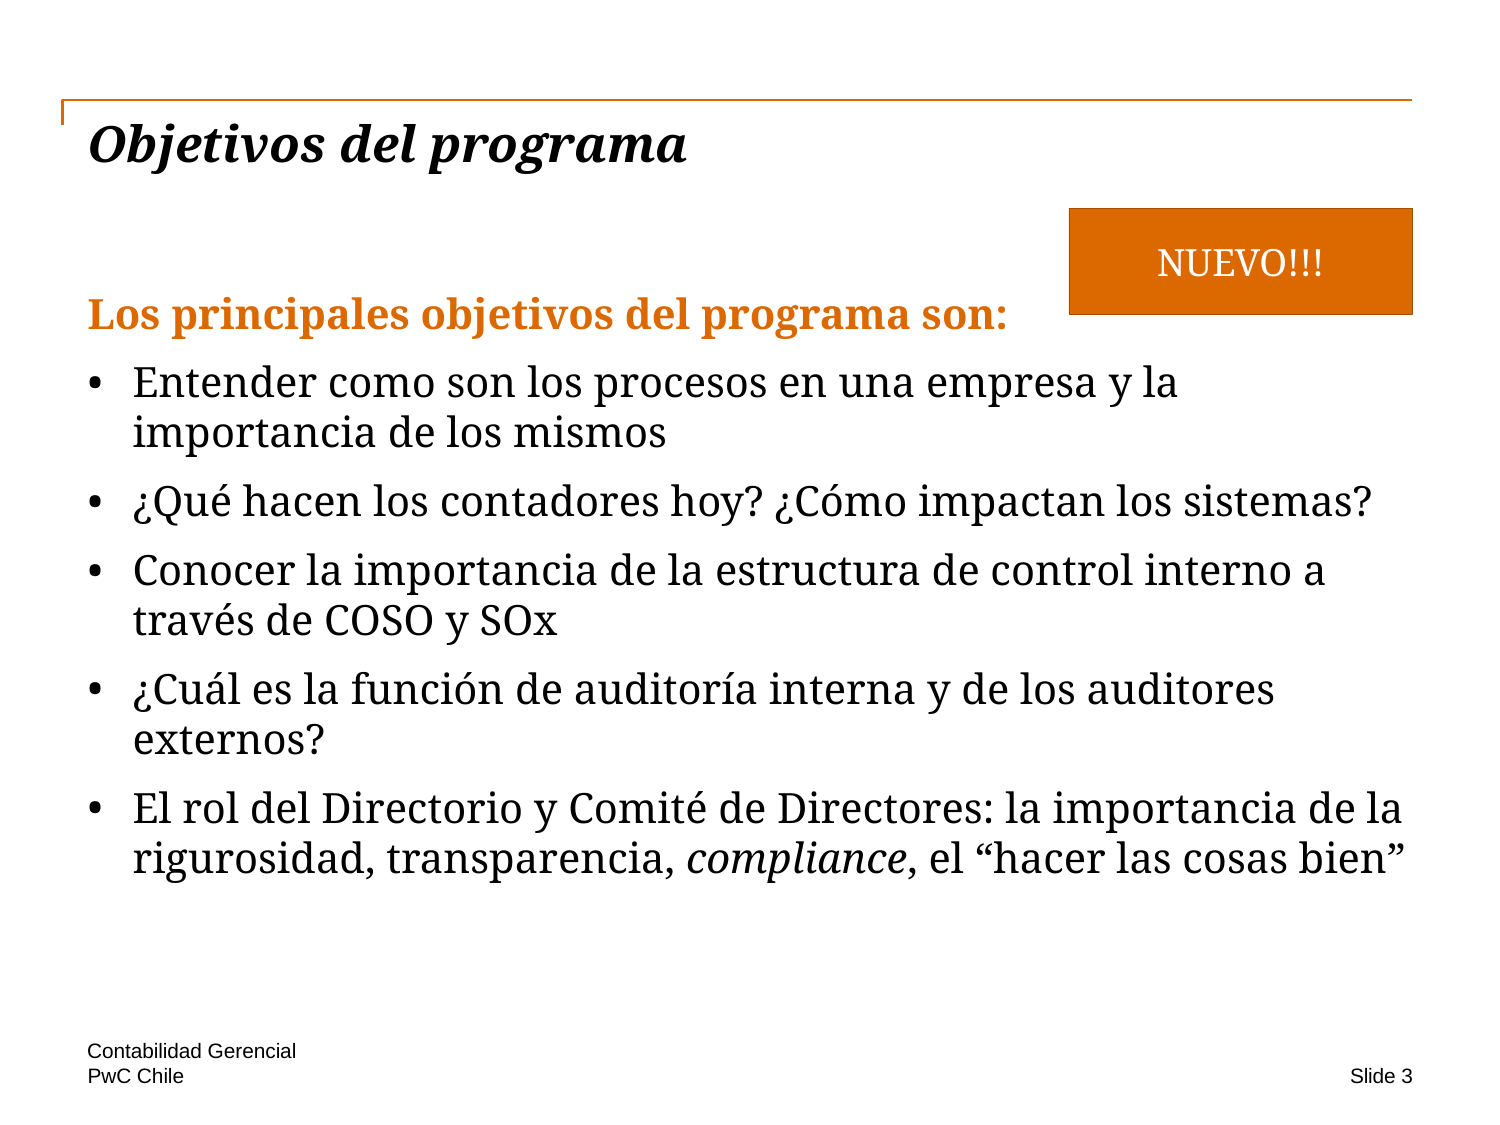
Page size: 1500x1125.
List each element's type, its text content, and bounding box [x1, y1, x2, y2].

text_box NUEVO!!! [1067, 206, 1415, 316]
list Los principales objetivos del programa son: Entender como son los procesos en una empresa y la importancia de los mismos ¿Qué hacen los contadores hoy? ¿Cómo impactan los sistemas? Conocer la importancia de la estructura de control interno a través de COSO y SOx ¿Cuál es la función de auditoría interna y de los auditores externos? El rol del Directorio y Comité de Directores: la importancia de la rigurosidad, transparencia, compliance, el “hacer las cosas bien” [87, 287, 1413, 1013]
slide_number Slide 3 [1162, 1062, 1413, 1088]
footer Contabilidad Gerencial [86, 1037, 950, 1063]
title Objetivos del programa [87, 112, 1413, 263]
